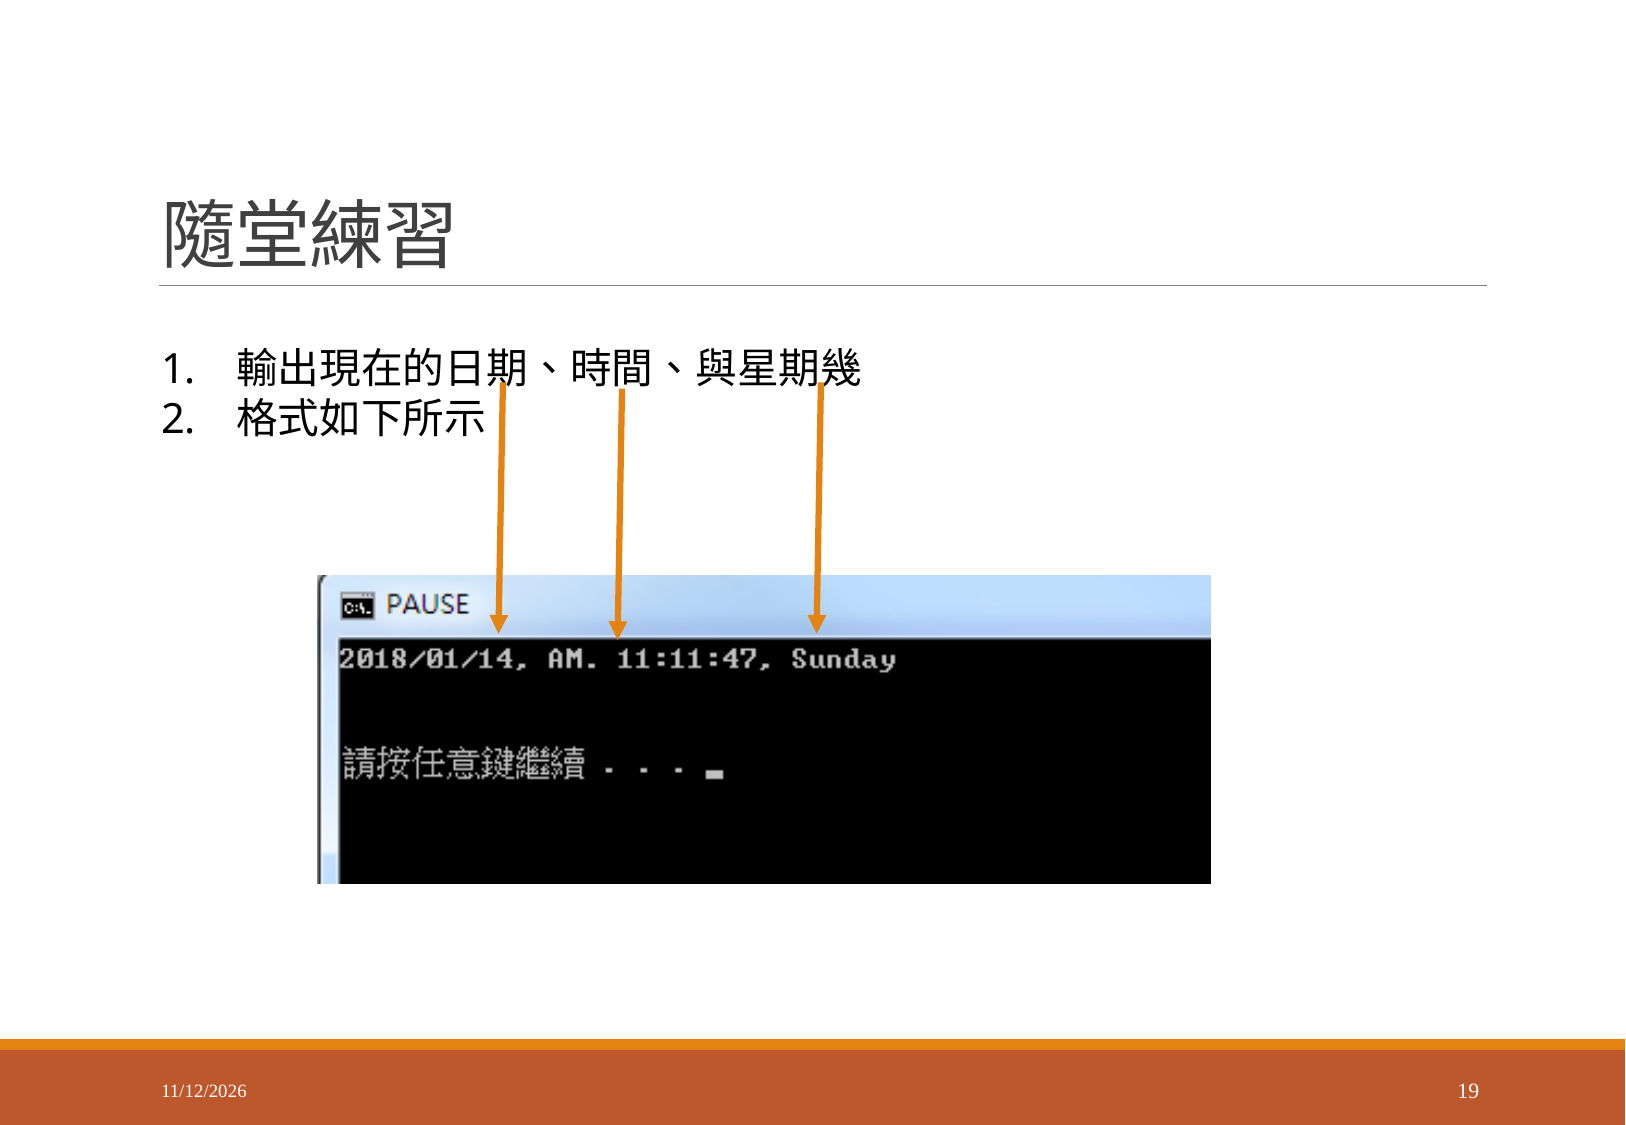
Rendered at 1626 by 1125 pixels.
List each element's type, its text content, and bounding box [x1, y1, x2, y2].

picture [317, 574, 1211, 884]
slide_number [146, 1059, 476, 1120]
slide_number 19 [1319, 1059, 1495, 1120]
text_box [498, 381, 504, 635]
text_box 輸出現在的日期、時間、與星期幾 格式如下所示 [146, 334, 1335, 499]
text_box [617, 388, 623, 641]
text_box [816, 381, 822, 635]
title 隨堂練習 [146, 47, 1487, 285]
